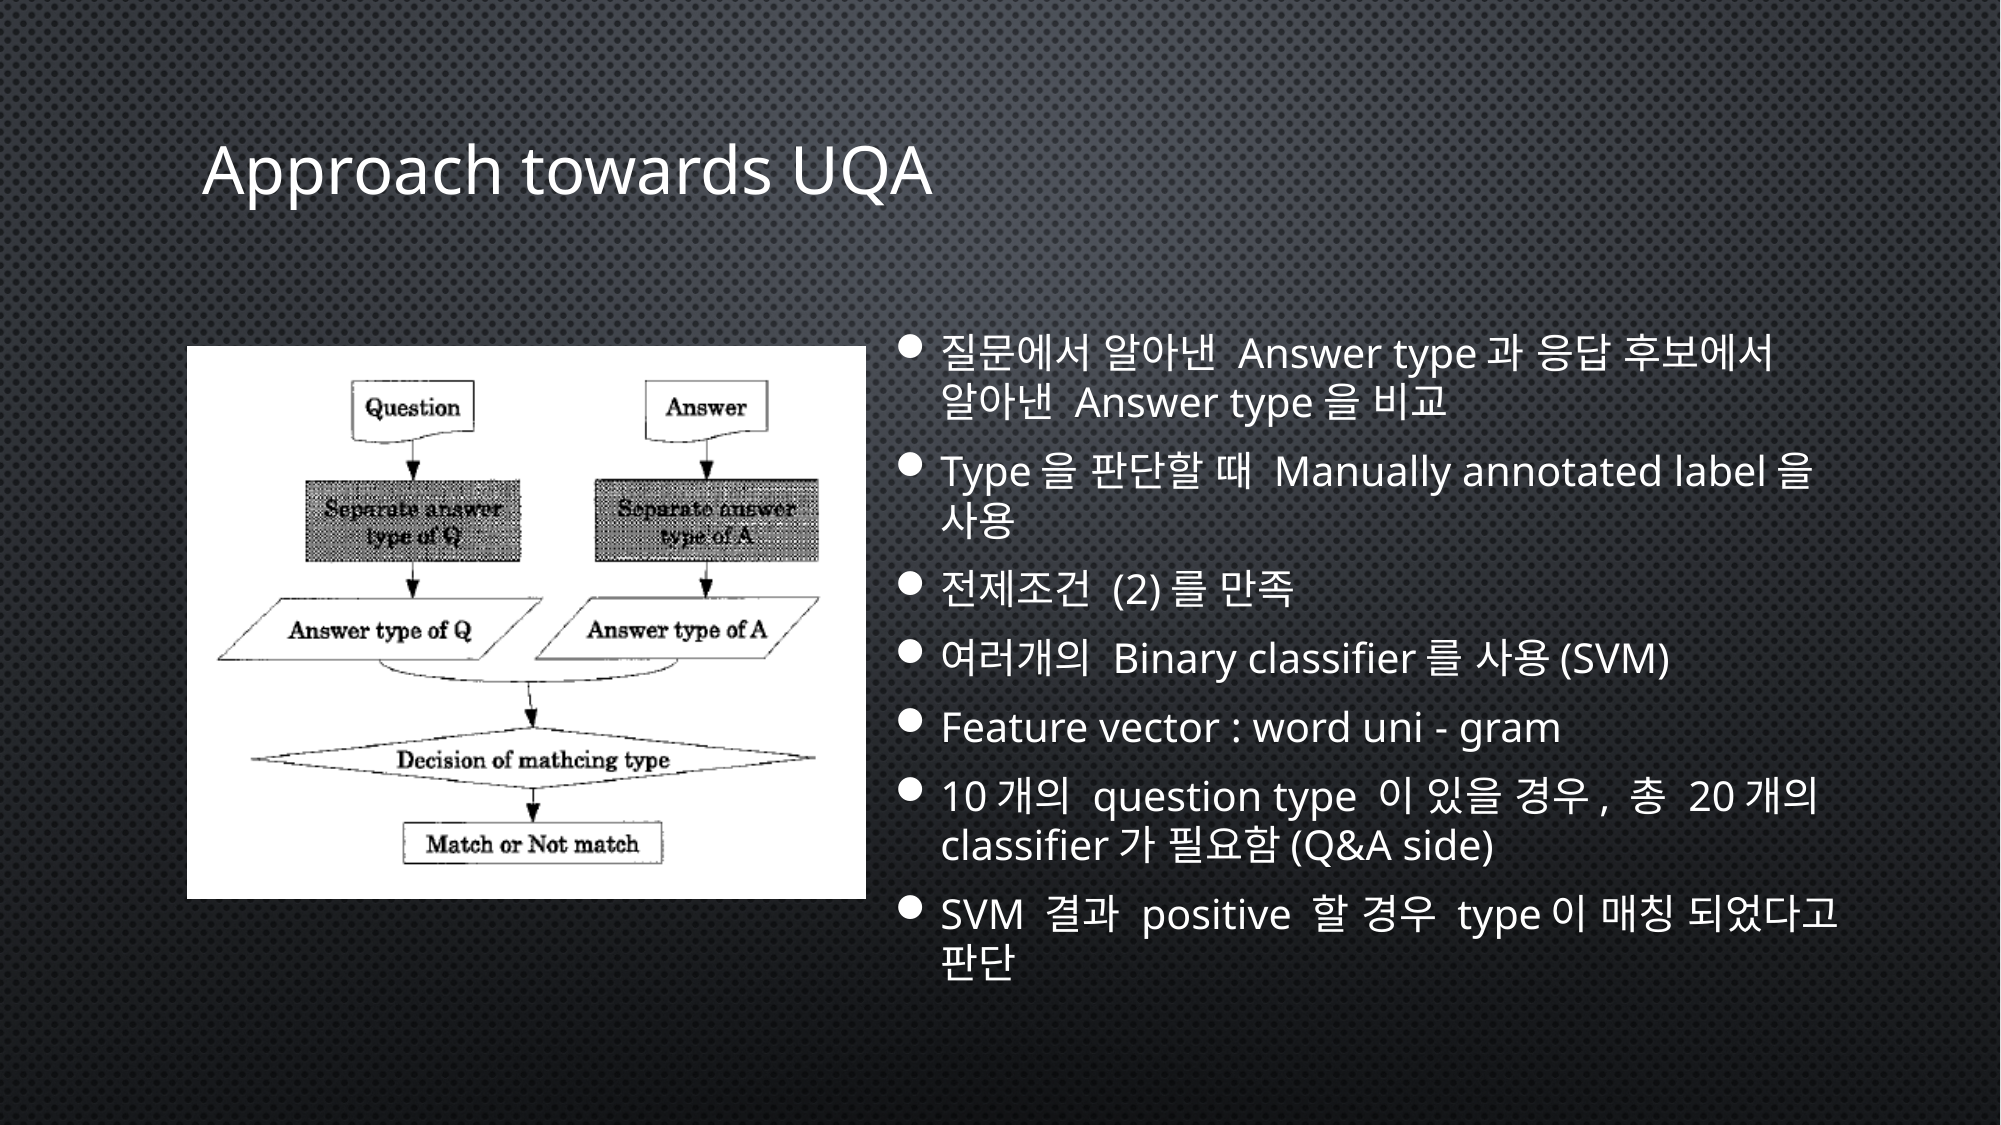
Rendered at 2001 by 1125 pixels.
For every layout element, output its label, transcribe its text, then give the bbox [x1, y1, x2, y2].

text_box [1542, 347, 1829, 913]
list 질문에서 알아낸 Answer type과 응답 후보에서 알아낸 Answer type을 비교 Type을 판단할 때 Manually annotated label을 사용 전제조건 (2)를 만족 여러개의 Binary classifier를 사용(SVM) Feature vector : word uni - gram 10개의 question type 이 있을 경우, 총 20개의 classifier가 필요함(Q&A side) SVM 결과 positive 할 경우 type이 매칭 되었다고 판단 [879, 250, 1867, 995]
picture [186, 346, 866, 899]
title Approach towards UQA [187, 58, 1813, 277]
text_box [879, 265, 1542, 995]
